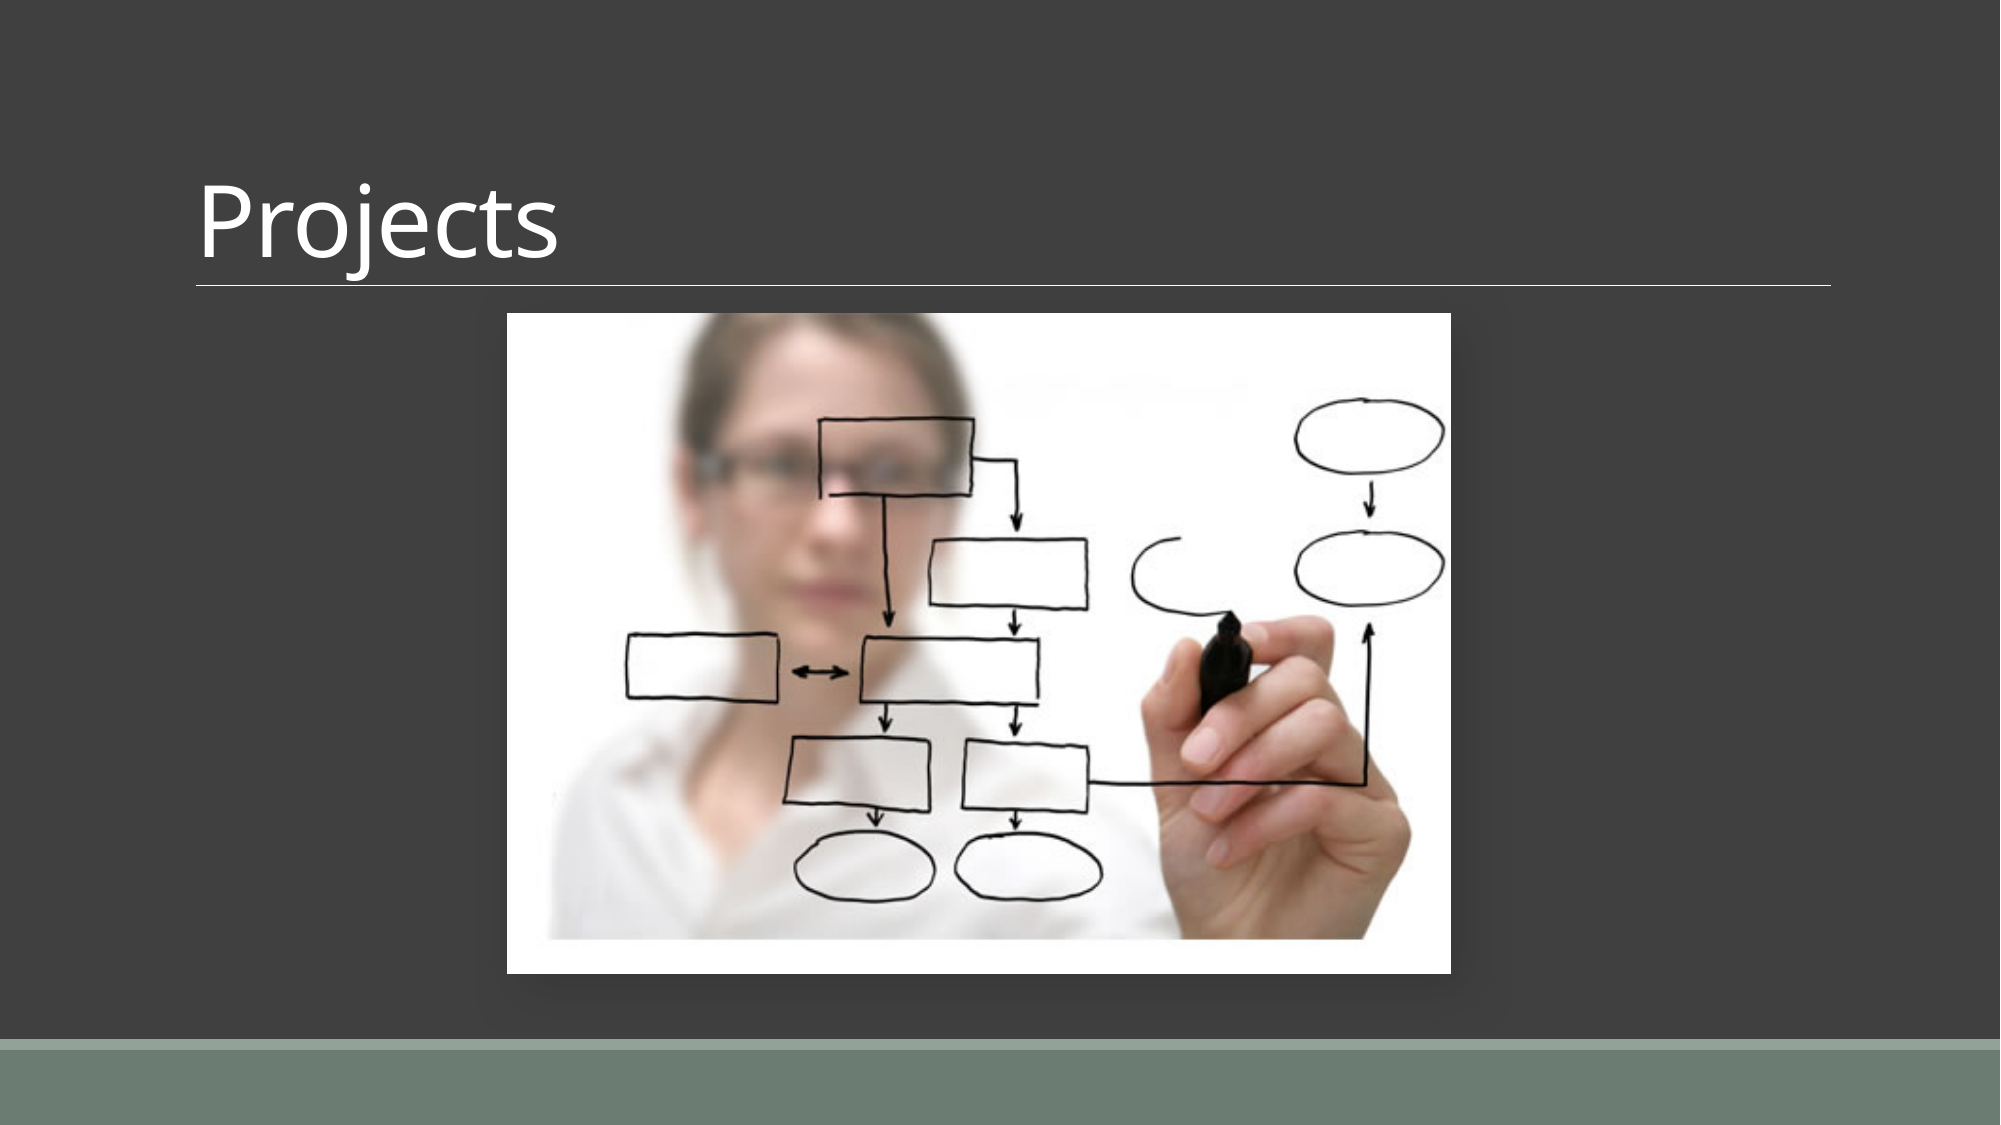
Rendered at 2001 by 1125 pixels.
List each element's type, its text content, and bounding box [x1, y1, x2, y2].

title Projects [180, 47, 1830, 285]
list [506, 313, 1451, 975]
